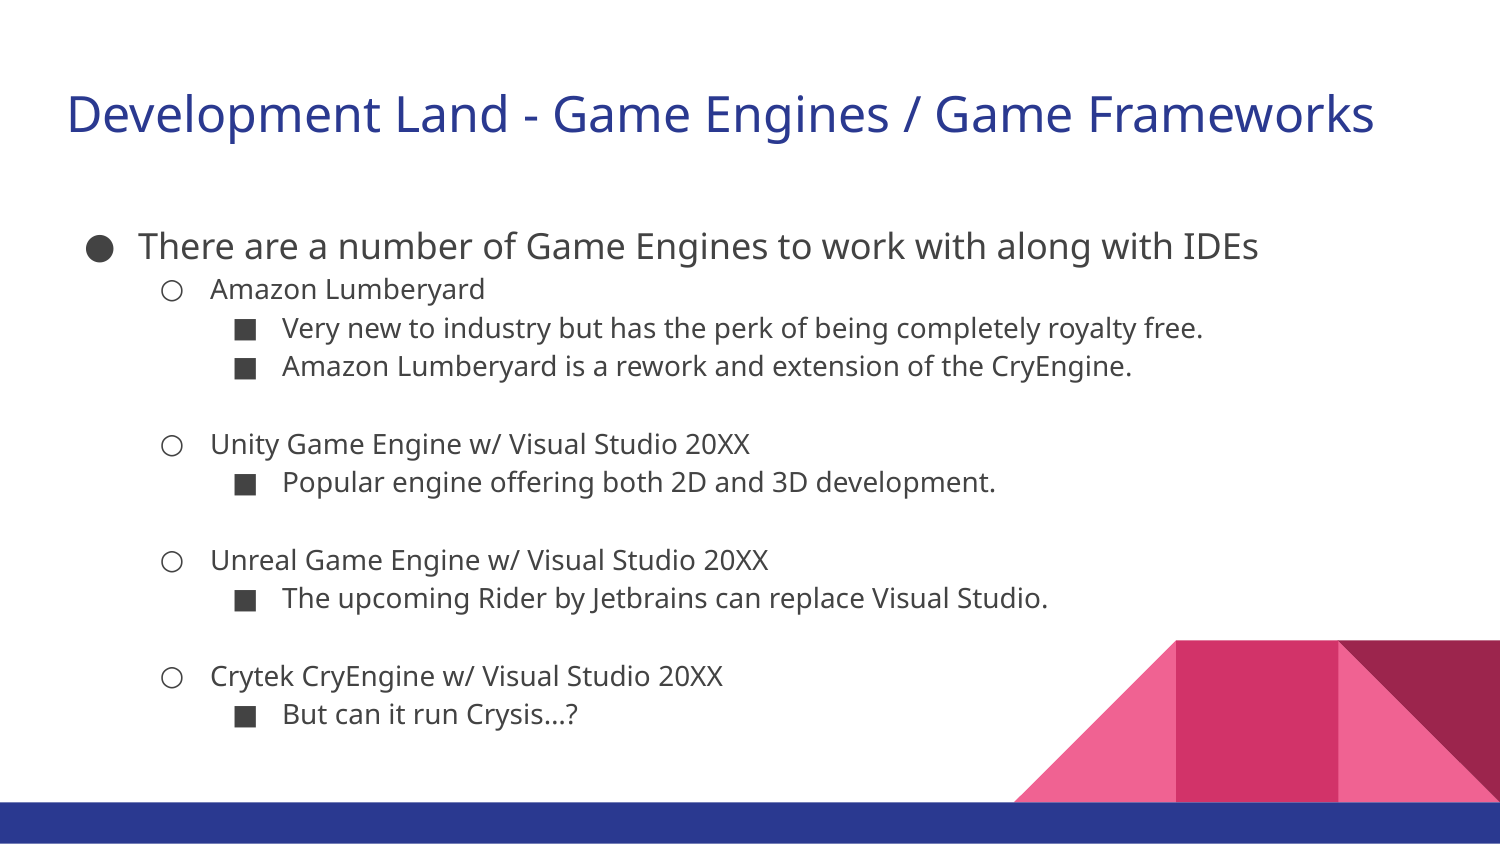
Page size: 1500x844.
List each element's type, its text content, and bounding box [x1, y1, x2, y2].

title Development Land - Game Engines / Game Frameworks [51, 67, 1449, 167]
list There are a number of Game Engines to work with along with IDEs Amazon Lumberyard Very new to industry but has the perk of being completely royalty free. Amazon Lumberyard is a rework and extension of the CryEngine. Unity Game Engine w/ Visual Studio 20XX Popular engine offering both 2D and 3D development. Unreal Game Engine w/ Visual Studio 20XX The upcoming Rider by Jetbrains can replace Visual Studio. Crytek CryEngine w/ Visual Studio 20XX But can it run Crysis…? [51, 201, 1449, 750]
